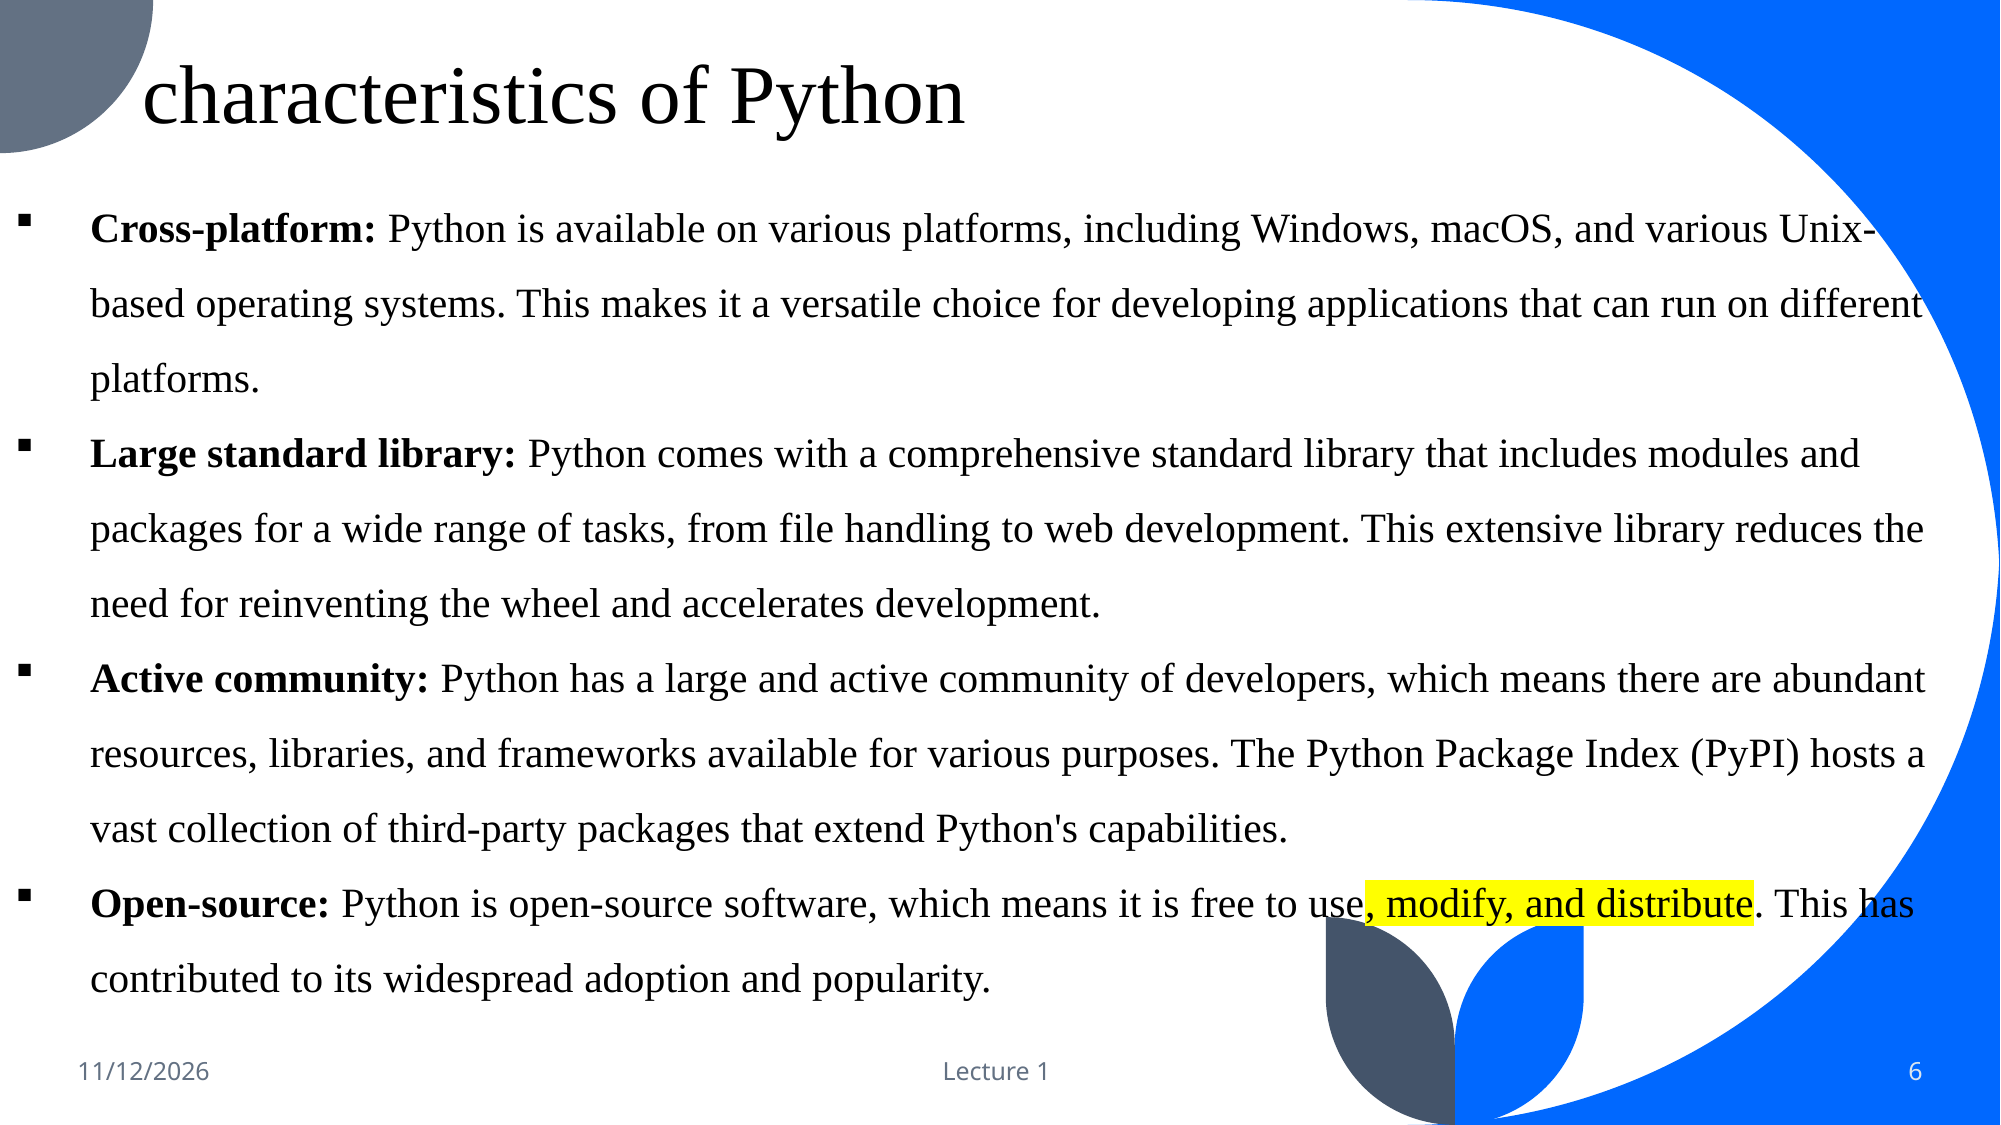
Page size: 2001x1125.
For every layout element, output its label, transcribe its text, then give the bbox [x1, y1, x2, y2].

title characteristics of Python [127, 52, 1732, 167]
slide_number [62, 1042, 513, 1103]
list Cross-platform: Python is available on various platforms, including Windows, macOS, and various Unix-based operating systems. This makes it a versatile choice for developing applications that can run on different platforms. Large standard library: Python comes with a comprehensive standard library that includes modules and packages for a wide range of tasks, from file handling to web development. This extensive library reduces the need for reinventing the wheel and accelerates development. Active community: Python has a large and active community of developers, which means there are abundant resources, libraries, and frameworks available for various purposes. The Python Package Index (PyPI) hosts a vast collection of third-party packages that extend Python's capabilities. Open-source: Python is open-source software, which means it is free to use, modify, and distribute. This has contributed to its widespread adoption and popularity. [0, 167, 1977, 721]
slide_number 6 [1665, 1042, 1938, 1103]
footer Lecture 1 [662, 1042, 1338, 1103]
